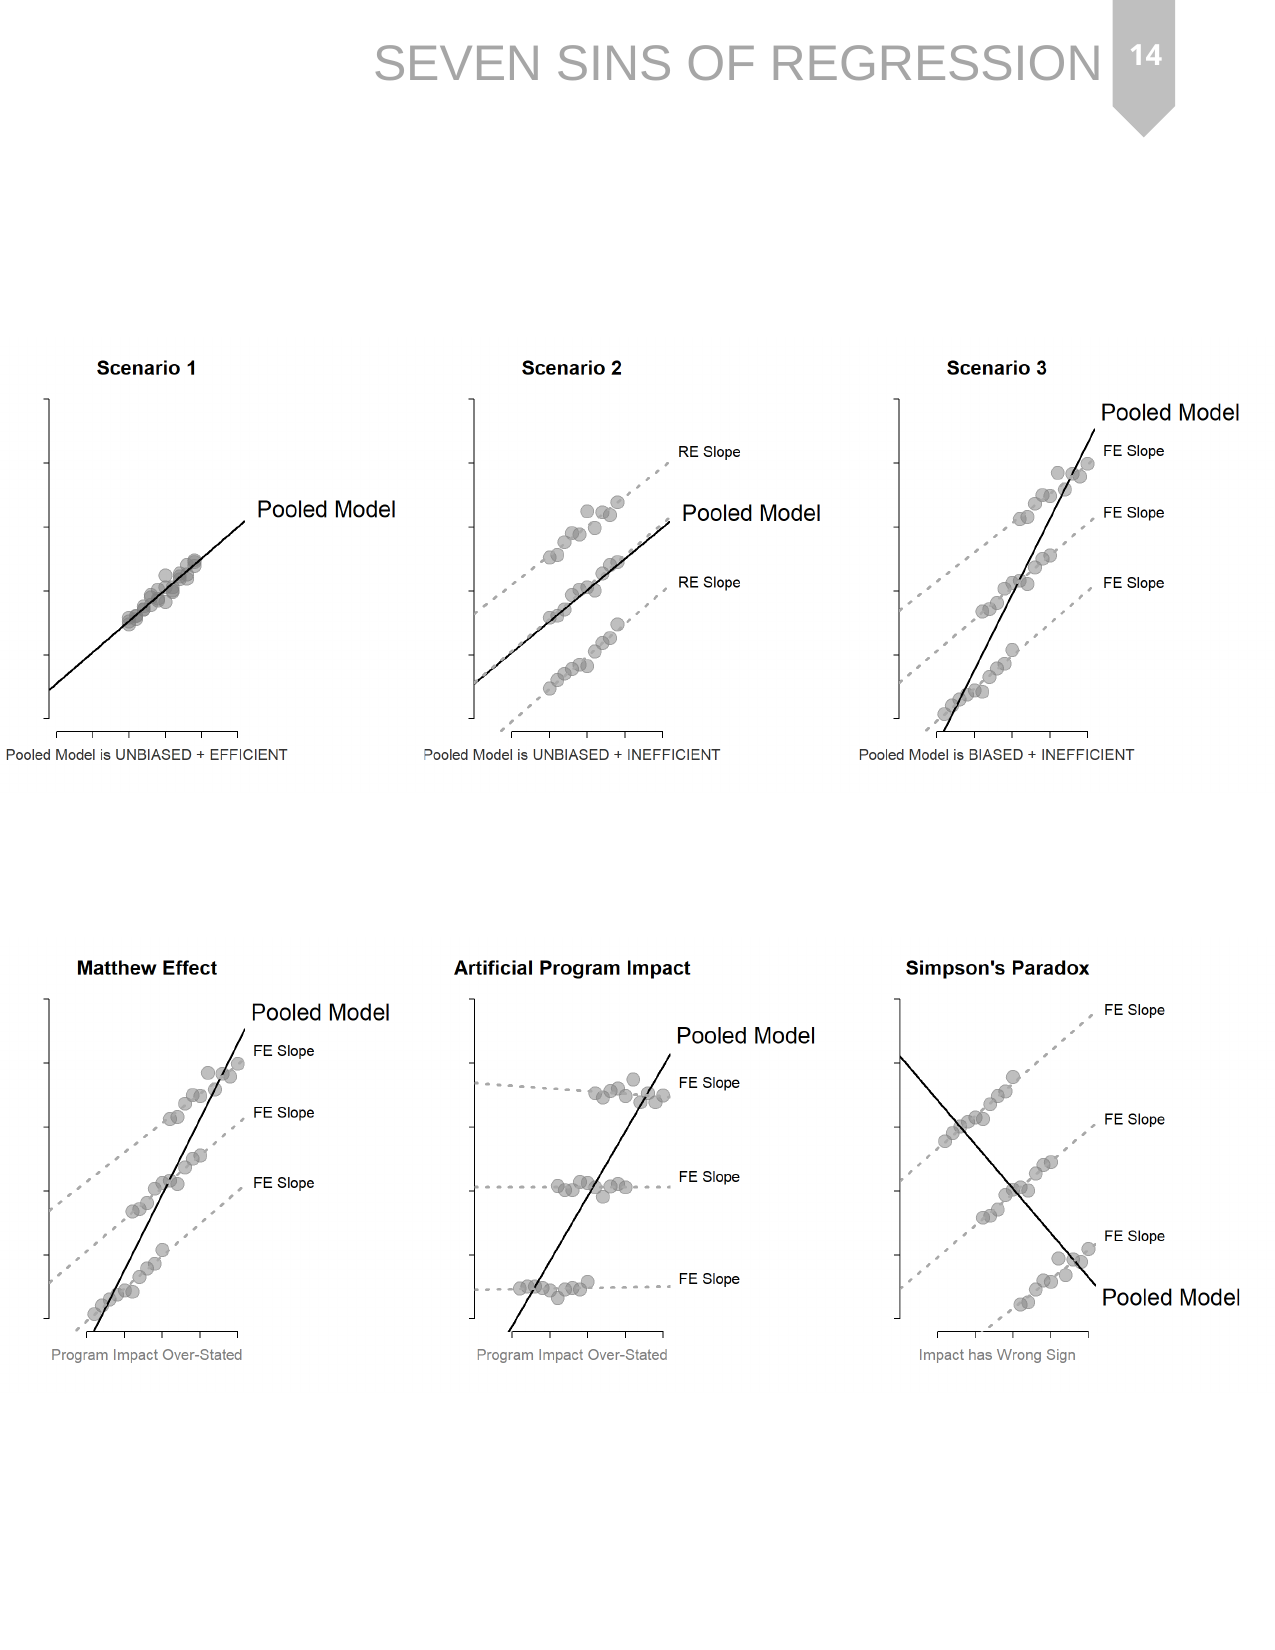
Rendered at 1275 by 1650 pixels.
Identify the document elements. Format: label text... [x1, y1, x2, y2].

picture [0, 337, 1275, 794]
slide_number 14 [1089, 12, 1202, 101]
picture [0, 937, 1275, 1394]
